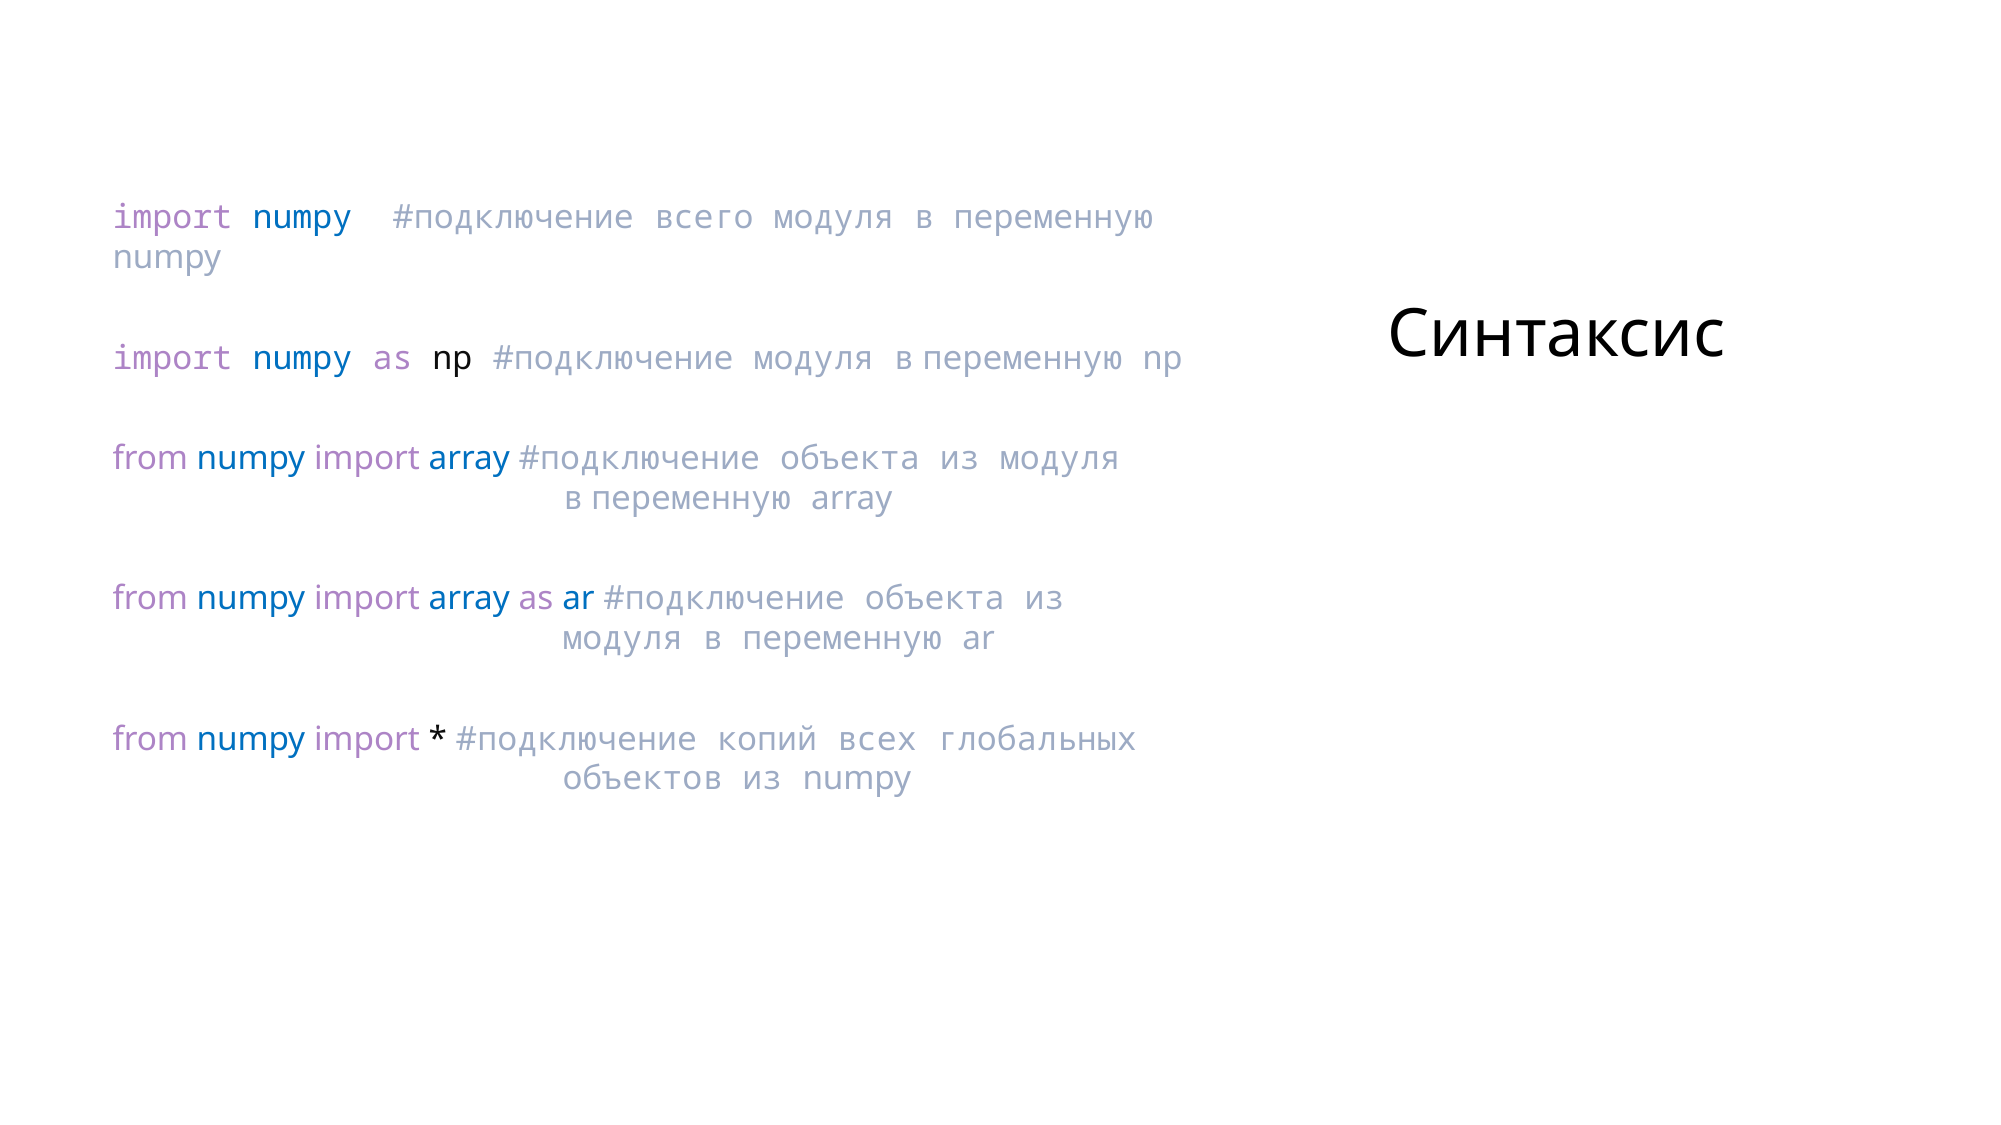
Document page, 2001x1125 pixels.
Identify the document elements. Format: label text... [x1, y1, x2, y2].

title Синтаксис [1387, 99, 1907, 370]
list import numpy #подключение всего модуля в переменную numpy import numpy as np #подключение модуля в переменную np from numpy import array #подключение объекта из модуля в переменную array from numpy import array as ar #подключение объекта из модуля в переменную ar from numpy import * #подключение копий всех глобальных объектов из numpy [112, 99, 1238, 975]
